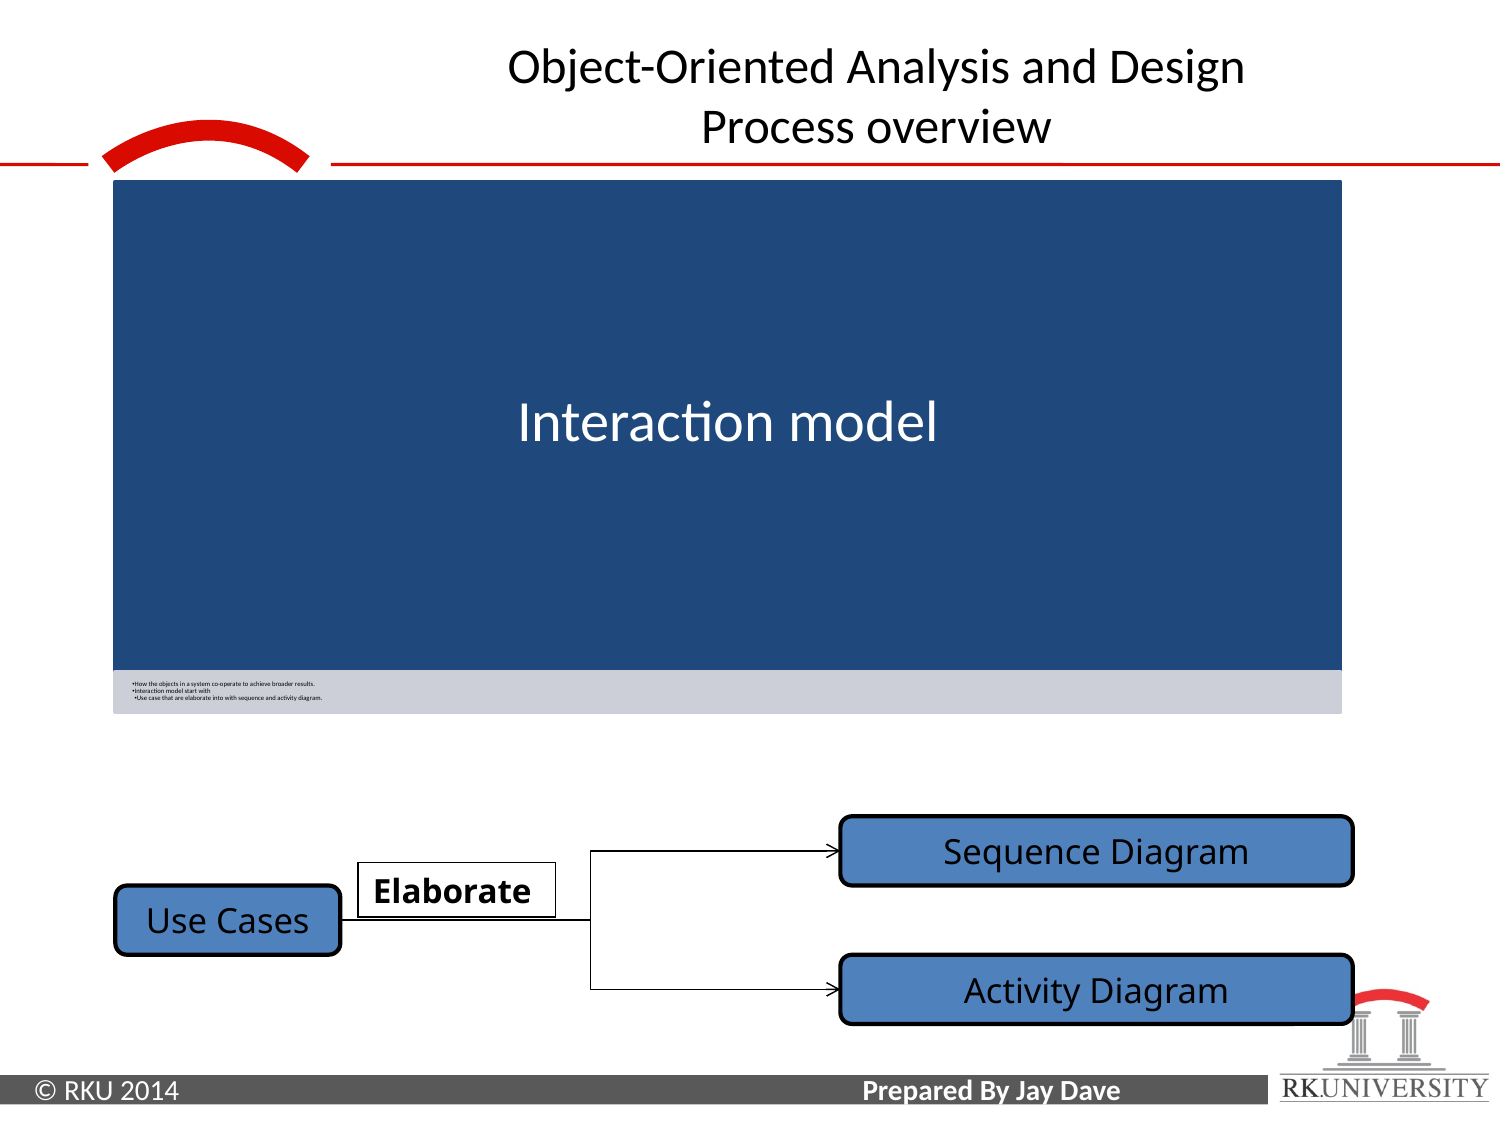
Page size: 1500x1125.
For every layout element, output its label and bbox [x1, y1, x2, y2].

list [115, 181, 1341, 713]
text_box [115, 816, 1354, 1025]
picture [1268, 963, 1500, 1125]
